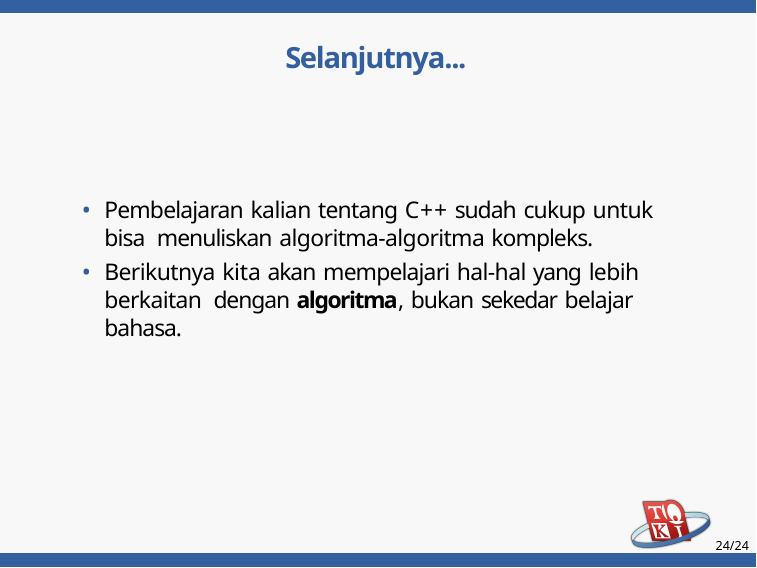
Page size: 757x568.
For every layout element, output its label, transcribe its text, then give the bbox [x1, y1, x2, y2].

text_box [0, 495, 757, 568]
picture [0, 0, 756, 13]
text_box Pembelajaran kalian tentang C++ sudah cukup untuk bisa menuliskan algoritma-algoritma kompleks. Berikutnya kita akan mempelajari hal-hal yang lebih berkaitan dengan algoritma, bukan sekedar belajar bahasa. [80, 194, 697, 342]
title Selanjutnya... [283, 36, 473, 134]
